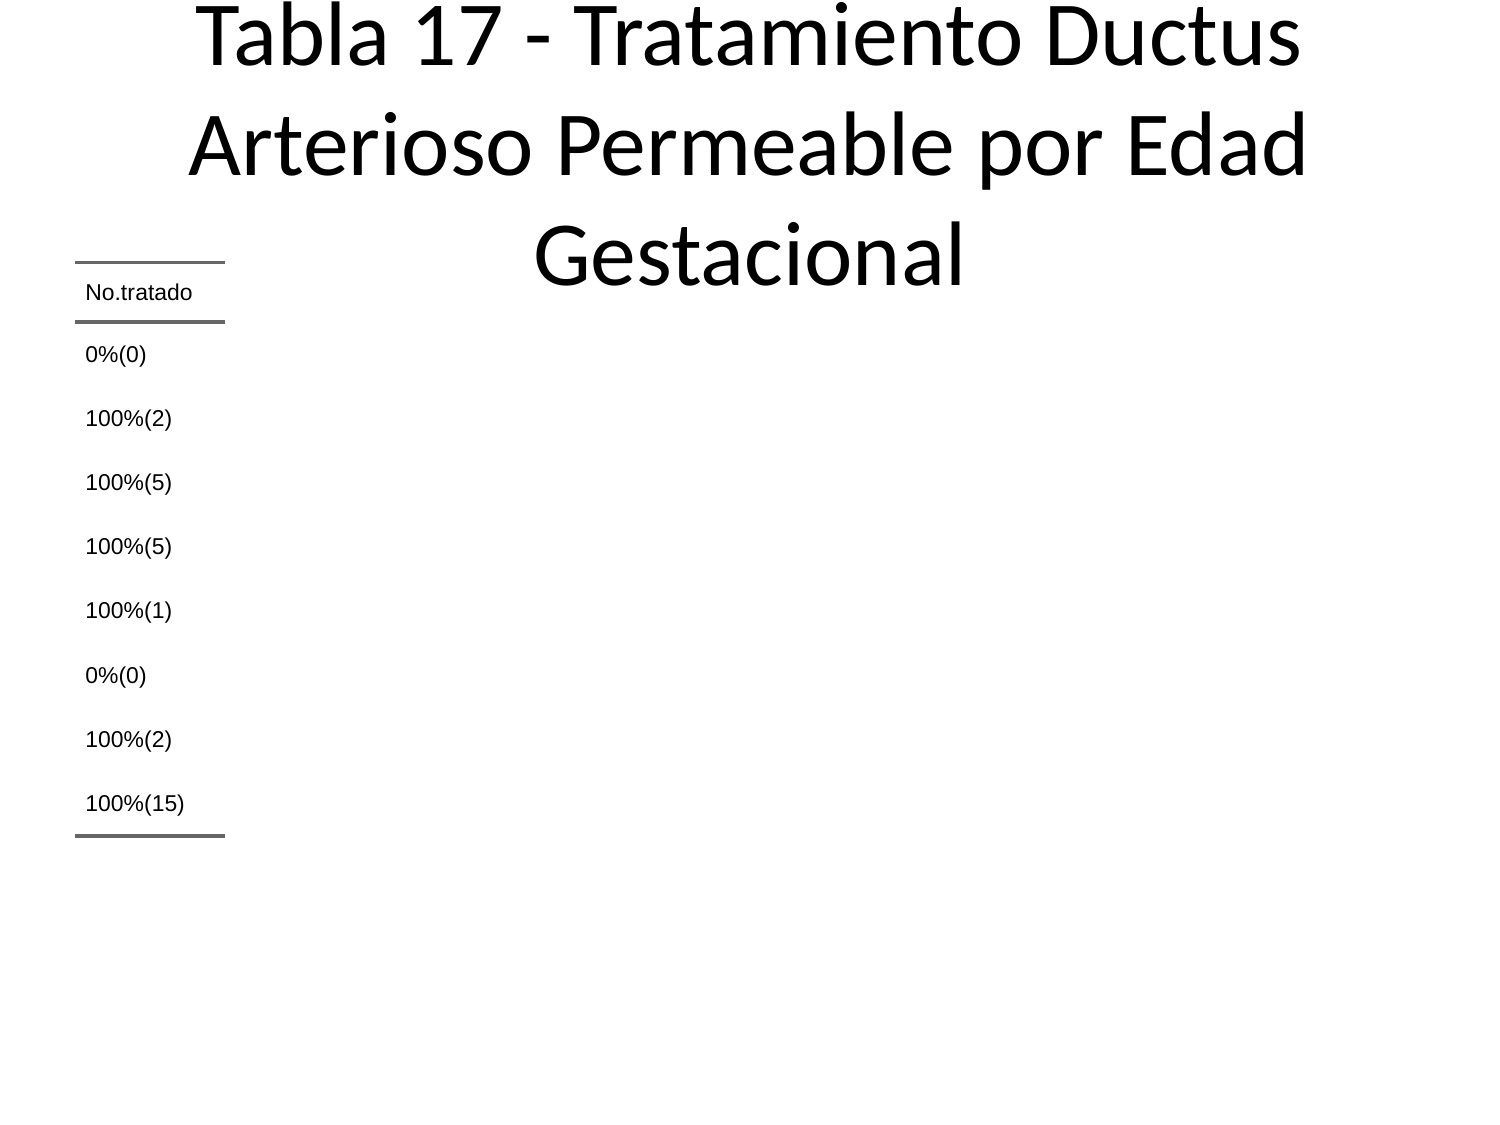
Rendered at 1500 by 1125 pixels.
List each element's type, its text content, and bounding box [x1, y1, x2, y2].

table_cell 100%(5) [75, 515, 225, 579]
table_cell 100%(5) [75, 450, 225, 515]
table_cell 100%(2) [75, 386, 225, 450]
title Tabla 17 - Tratamiento Ductus Arterioso Permeable por Edad Gestacional [75, 45, 1425, 233]
table_cell 0%(0) [75, 324, 225, 386]
table_cell 100%(1) [75, 579, 225, 643]
table_header No.tratado [75, 264, 225, 320]
table_cell 100%(2) [75, 707, 225, 772]
table_cell 100%(15) [75, 772, 225, 834]
table_cell 0%(0) [75, 643, 225, 707]
